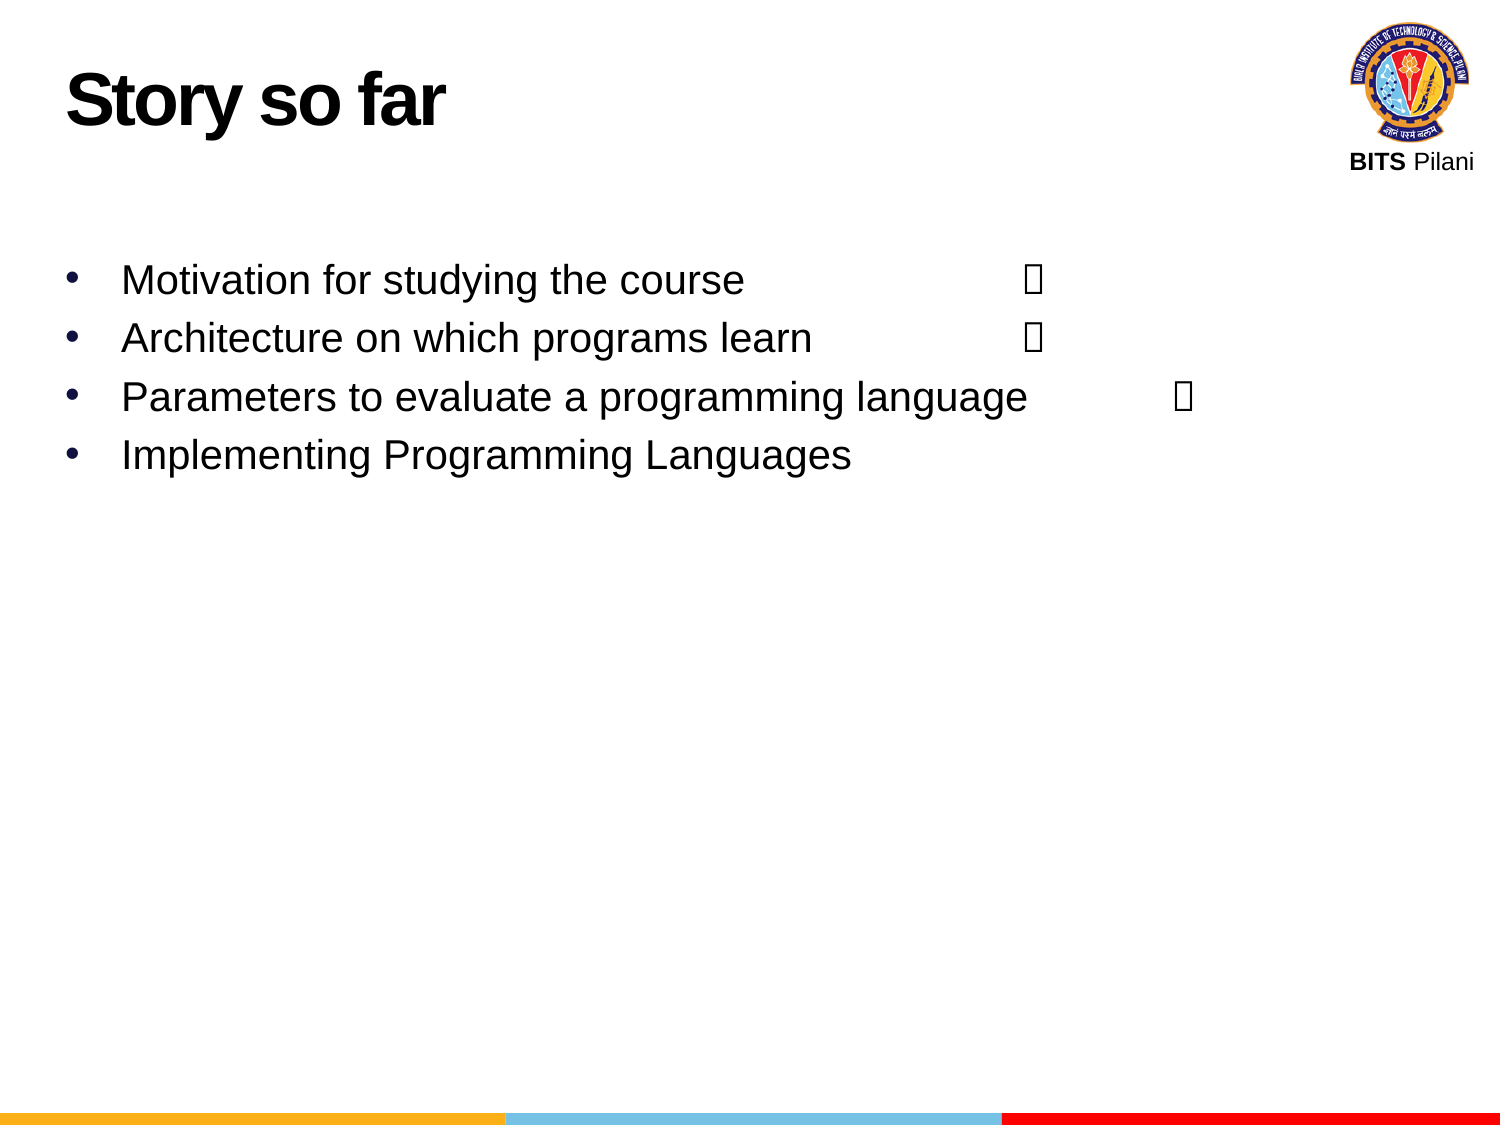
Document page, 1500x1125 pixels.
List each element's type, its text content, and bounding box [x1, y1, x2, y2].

text_box Motivation for studying the course  Architecture on which programs learn  Parameters to evaluate a programming language  Implementing Programming Languages [49, 245, 1466, 988]
text_box Story so far [49, 57, 1088, 246]
picture [1335, 3, 1489, 152]
